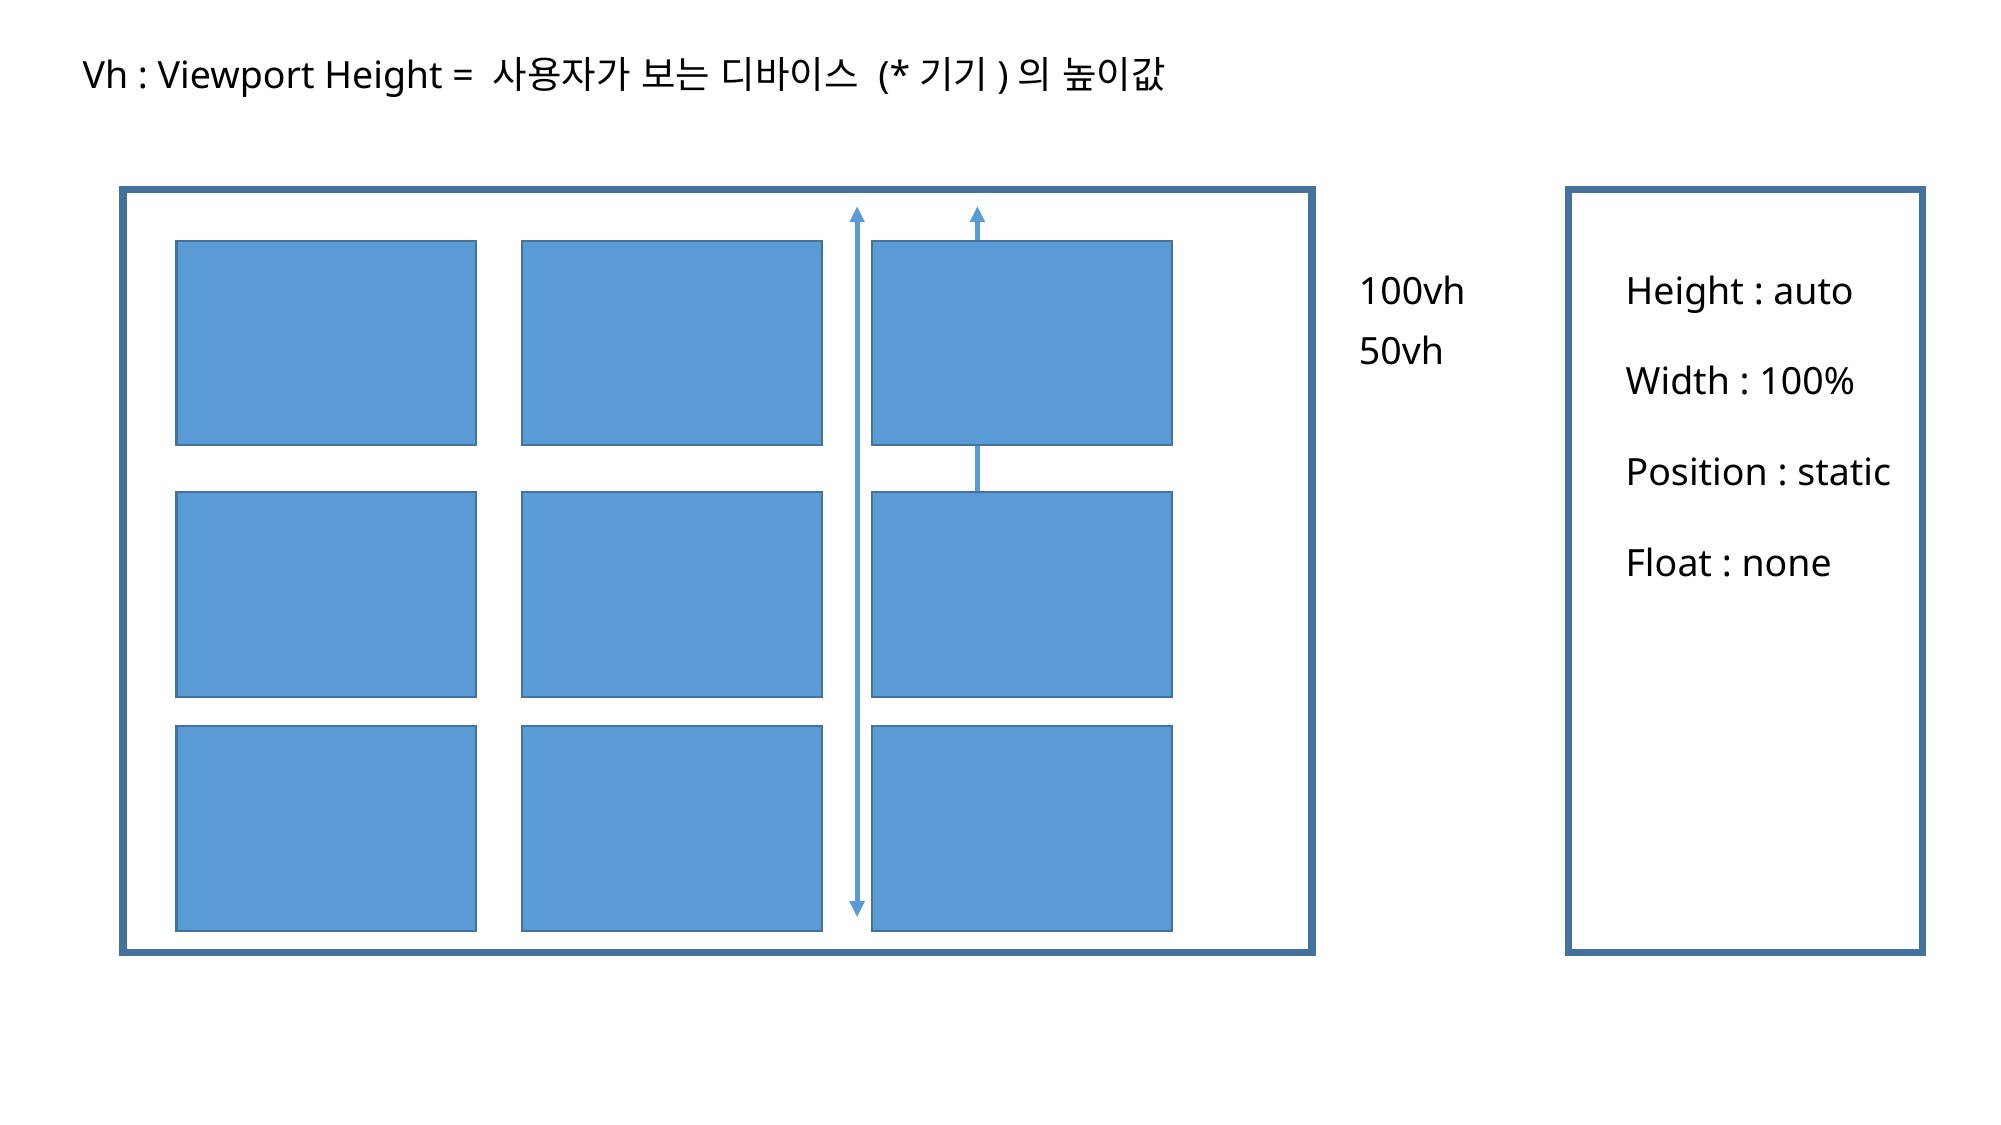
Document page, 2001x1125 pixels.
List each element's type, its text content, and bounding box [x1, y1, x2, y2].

text_box [871, 240, 977, 446]
text_box [175, 725, 477, 932]
text_box [521, 491, 823, 698]
text_box [521, 240, 823, 446]
text_box Height : auto [1610, 259, 1923, 319]
text_box [1568, 188, 1924, 954]
text_box [175, 491, 477, 698]
text_box [871, 725, 1173, 932]
text_box 100vh [1344, 259, 1568, 319]
text_box Float : none [1610, 531, 1923, 592]
text_box [871, 491, 1173, 698]
text_box [122, 188, 1313, 954]
text_box [521, 725, 823, 932]
text_box Width : 100% [1610, 349, 1923, 410]
text_box Vh : Viewport Height = 사용자가 보는 디바이스 (*기기)의 높이값 [67, 43, 1371, 104]
text_box [175, 240, 477, 446]
text_box [978, 240, 1173, 446]
text_box 50vh [1344, 319, 1568, 380]
text_box Position : static [1610, 440, 1923, 501]
